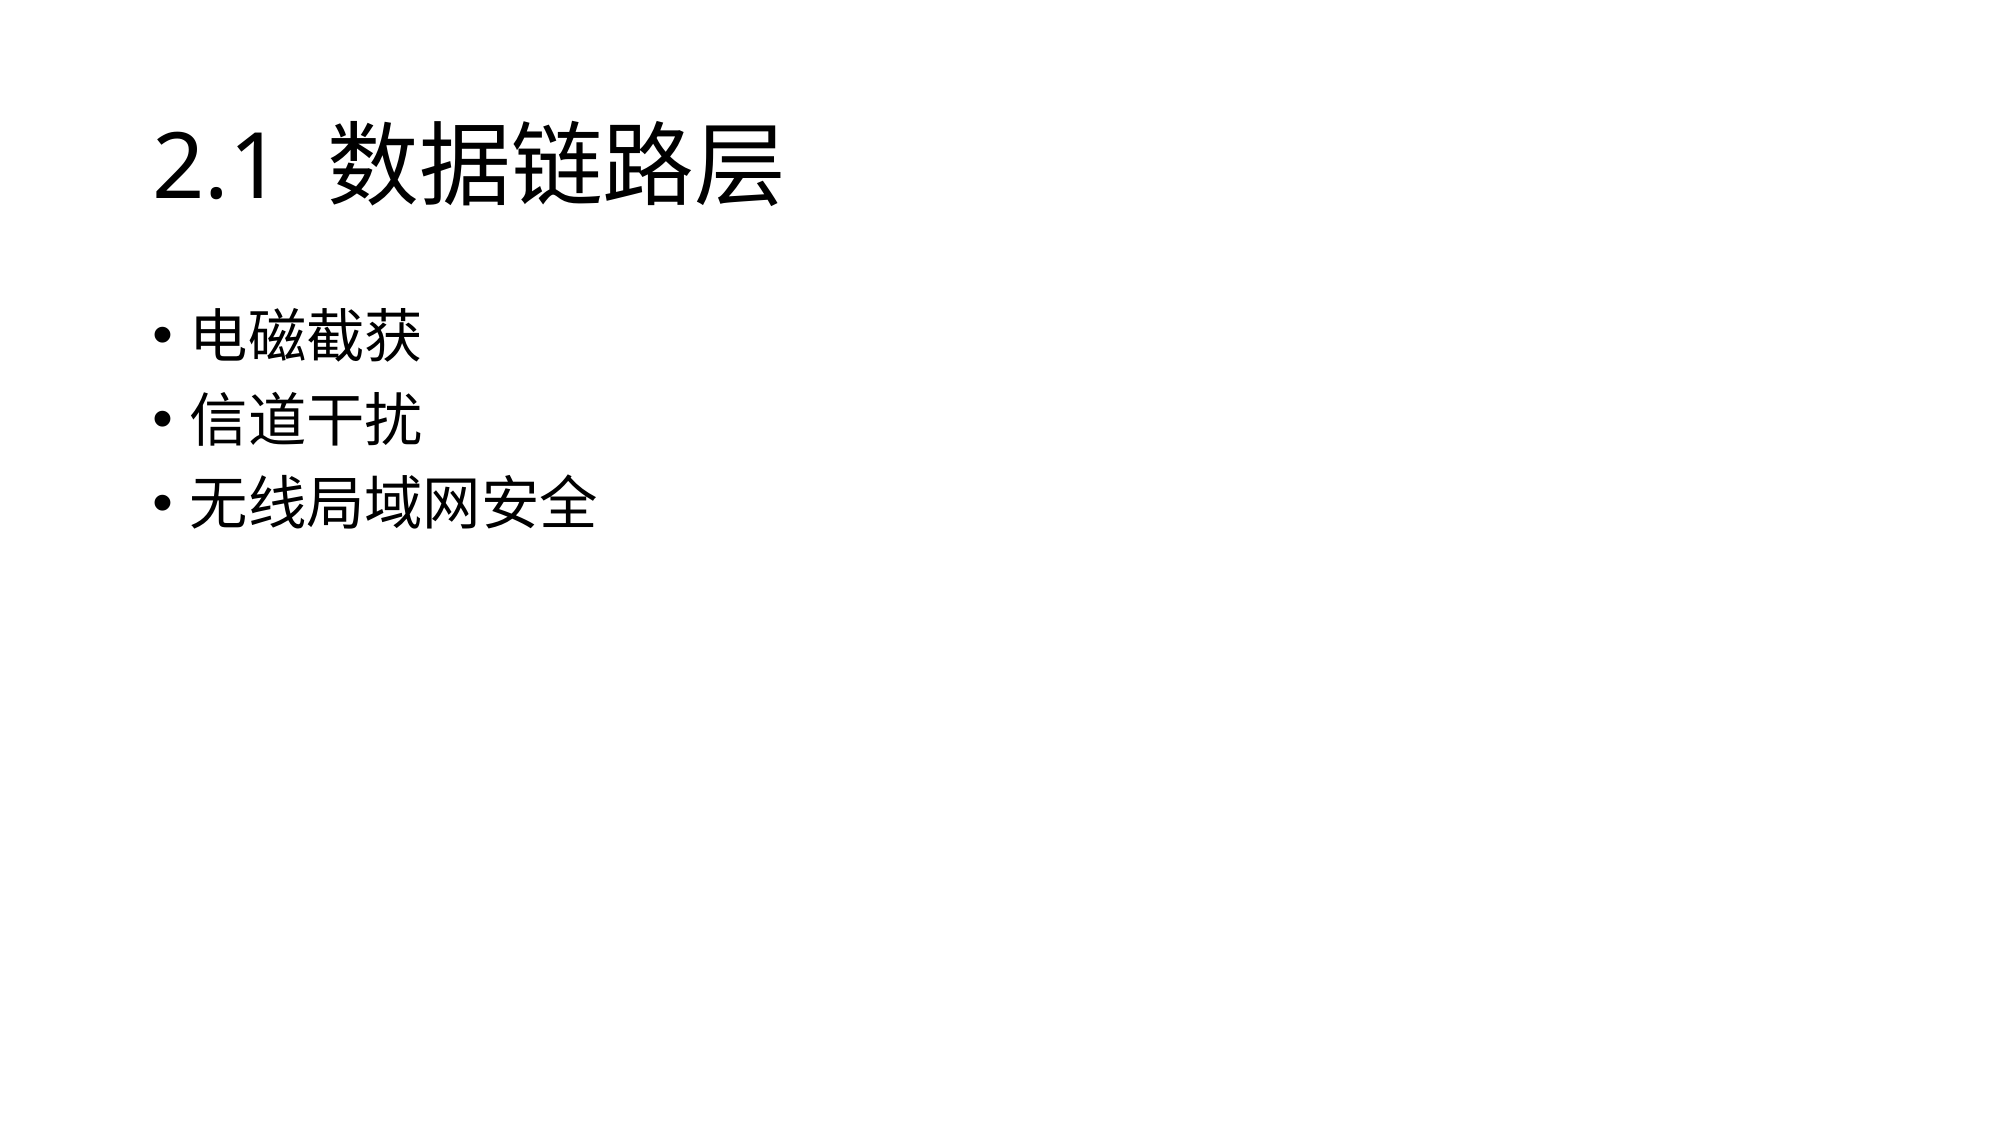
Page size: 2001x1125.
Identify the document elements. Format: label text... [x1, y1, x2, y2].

list 电磁截获 信道干扰 无线局域网安全 [137, 299, 1863, 1014]
title 2.1 数据链路层 [137, 59, 1863, 278]
